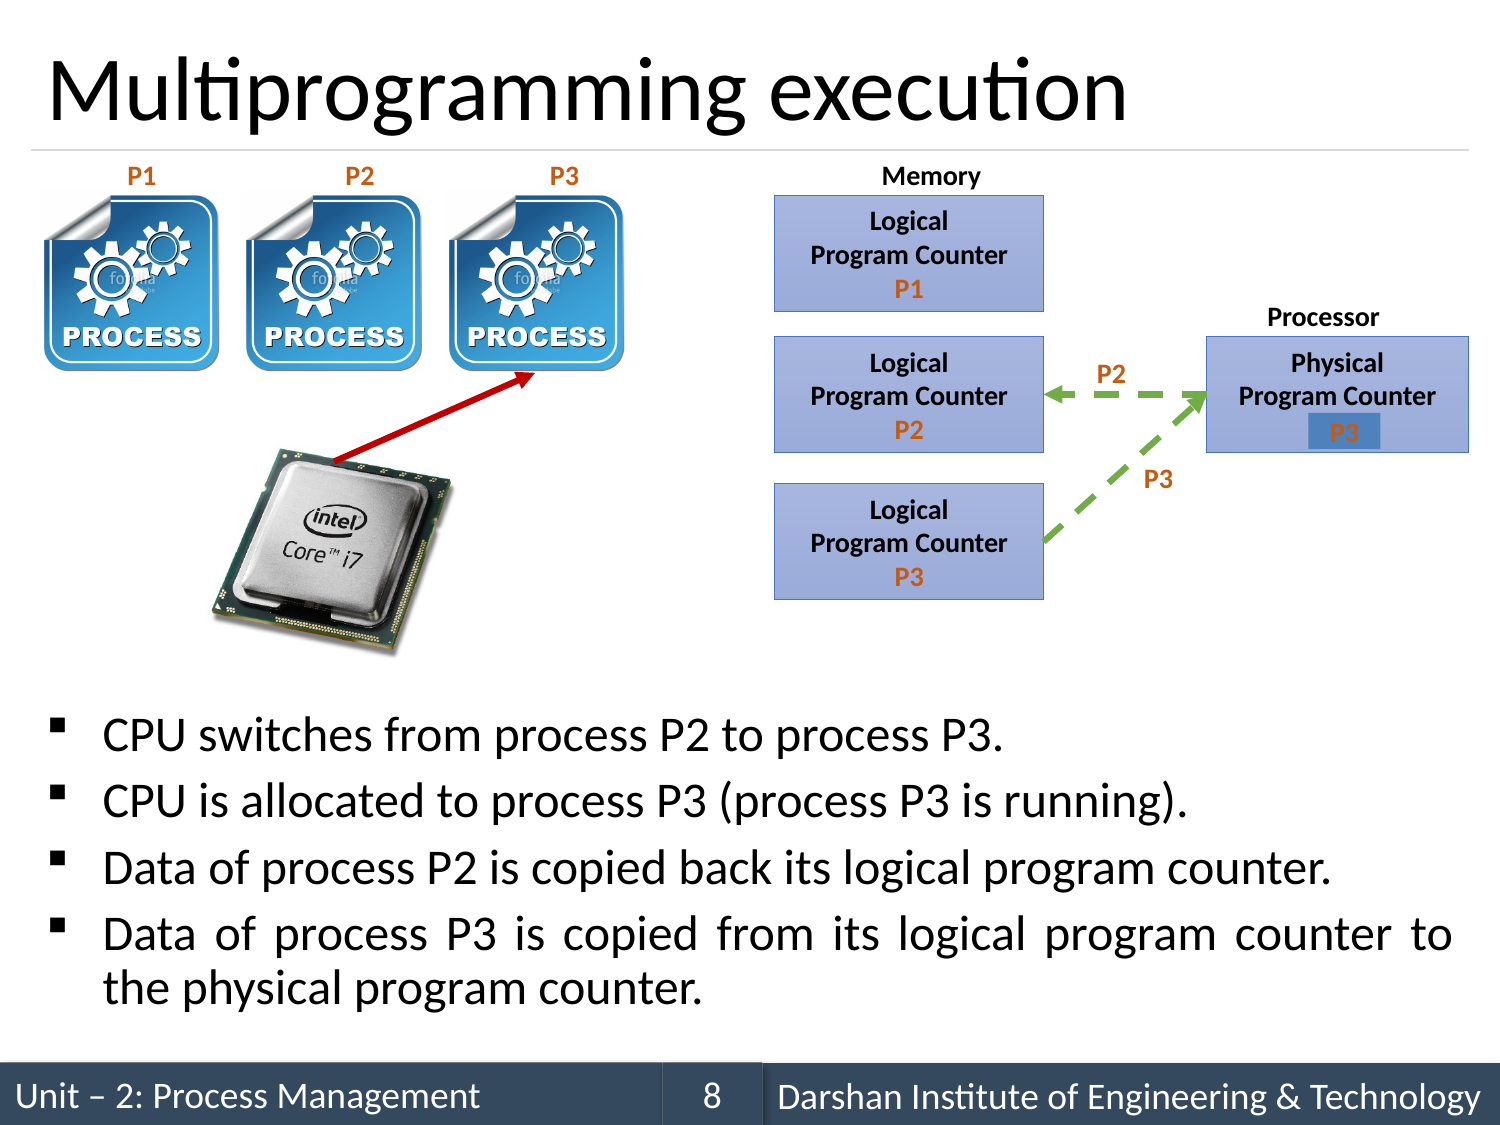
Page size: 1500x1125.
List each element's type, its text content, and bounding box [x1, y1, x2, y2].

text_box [1043, 400, 1207, 543]
picture [241, 190, 424, 374]
text_box P3 [1306, 411, 1382, 451]
title Multiprogramming execution [31, 17, 1469, 150]
picture [444, 190, 627, 374]
text_box Logical Program Counter P1 [774, 195, 1044, 312]
text_box P3 [535, 149, 600, 189]
text_box Memory [866, 149, 1013, 199]
text_box Logical Program Counter P3 [774, 483, 1044, 600]
text_box Processor [1252, 291, 1410, 340]
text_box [333, 372, 536, 462]
picture [205, 443, 461, 664]
list CPU switches from process P2 to process P3. CPU is allocated to process P3 (process P3 is running). Data of process P2 is copied back its logical program counter. Data of process P3 is copied from its logical program counter to the physical program counter. [31, 162, 1469, 1038]
text_box P2 [330, 149, 399, 189]
text_box Logical Program Counter P2 [774, 336, 1044, 453]
text_box P2 [1082, 348, 1150, 392]
picture [39, 190, 222, 374]
text_box Physical Program Counter P2 [1206, 336, 1469, 453]
text_box P1 [112, 149, 183, 189]
